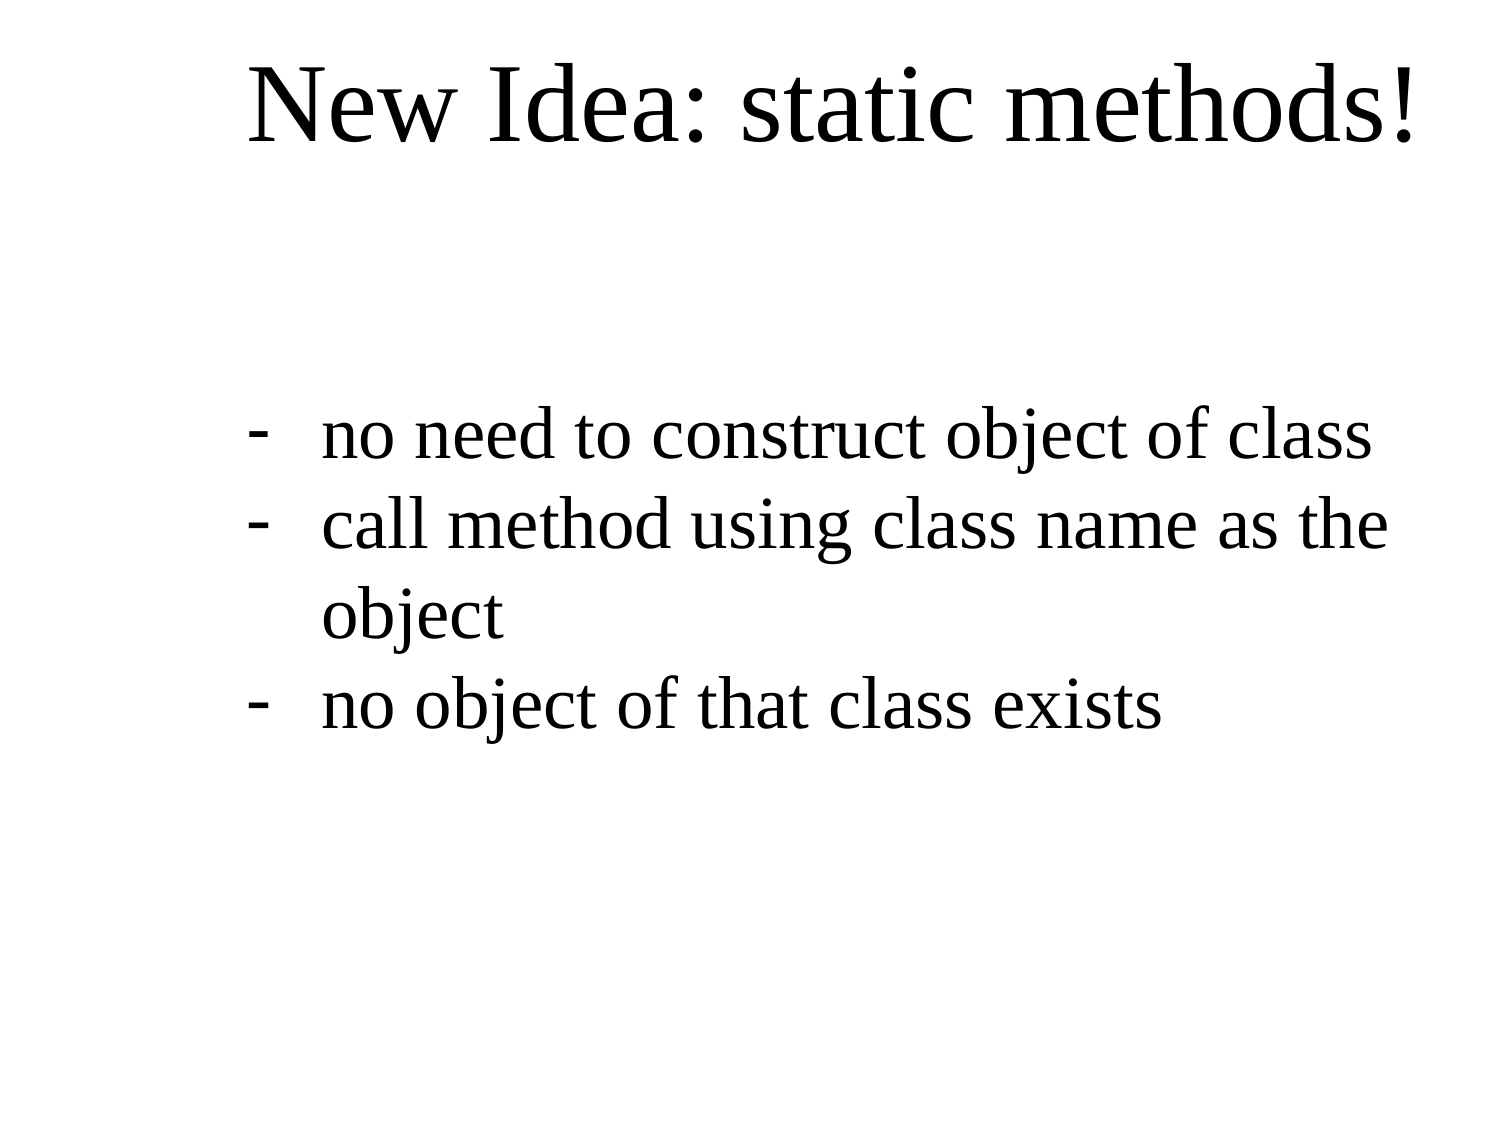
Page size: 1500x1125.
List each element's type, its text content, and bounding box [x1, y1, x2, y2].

text_box New Idea: static methods! [231, 21, 1444, 171]
text_box no need to construct object of class call method using class name as the object no object of that class exists [230, 376, 1500, 572]
